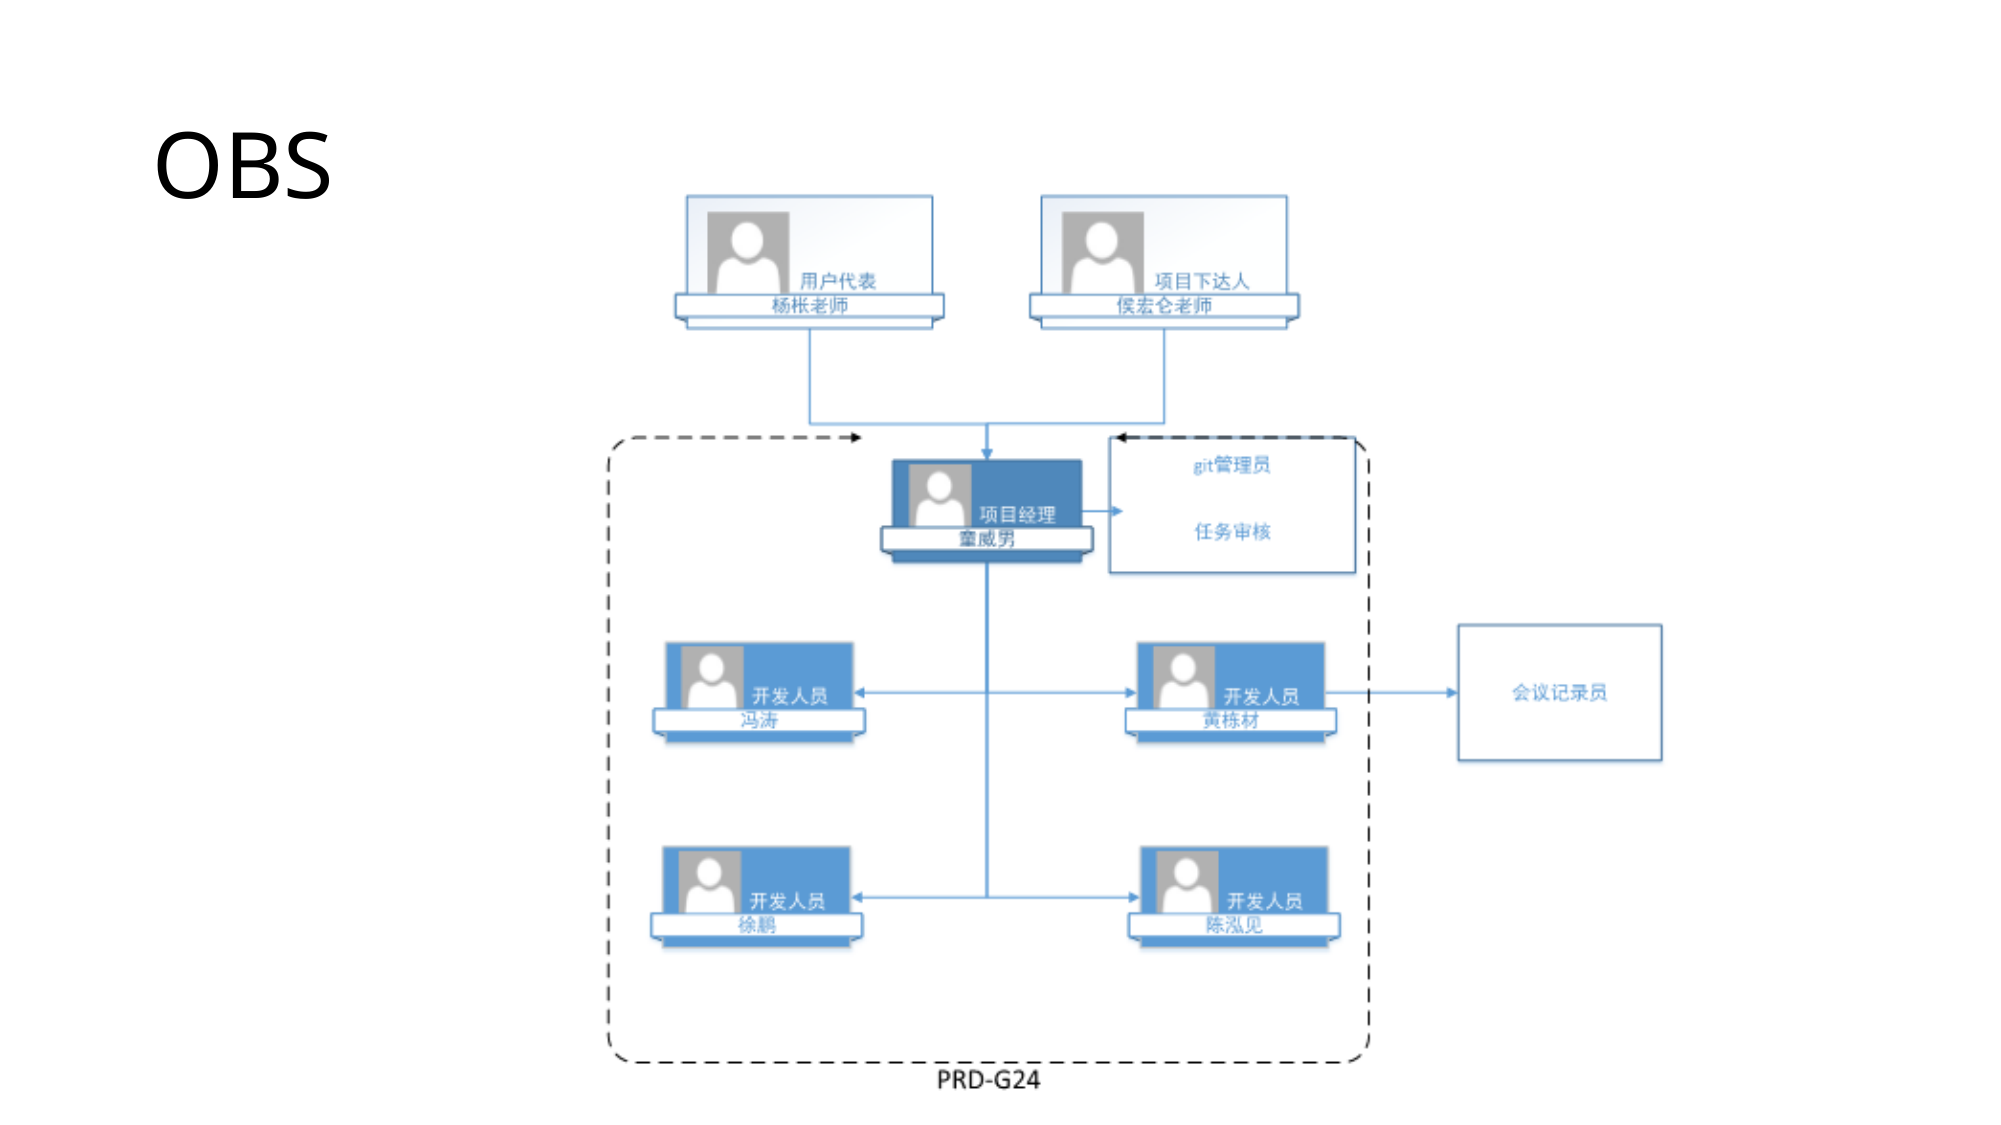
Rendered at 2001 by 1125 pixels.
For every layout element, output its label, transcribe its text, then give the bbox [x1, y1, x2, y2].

title OBS [137, 59, 1863, 278]
picture [572, 168, 1690, 1108]
